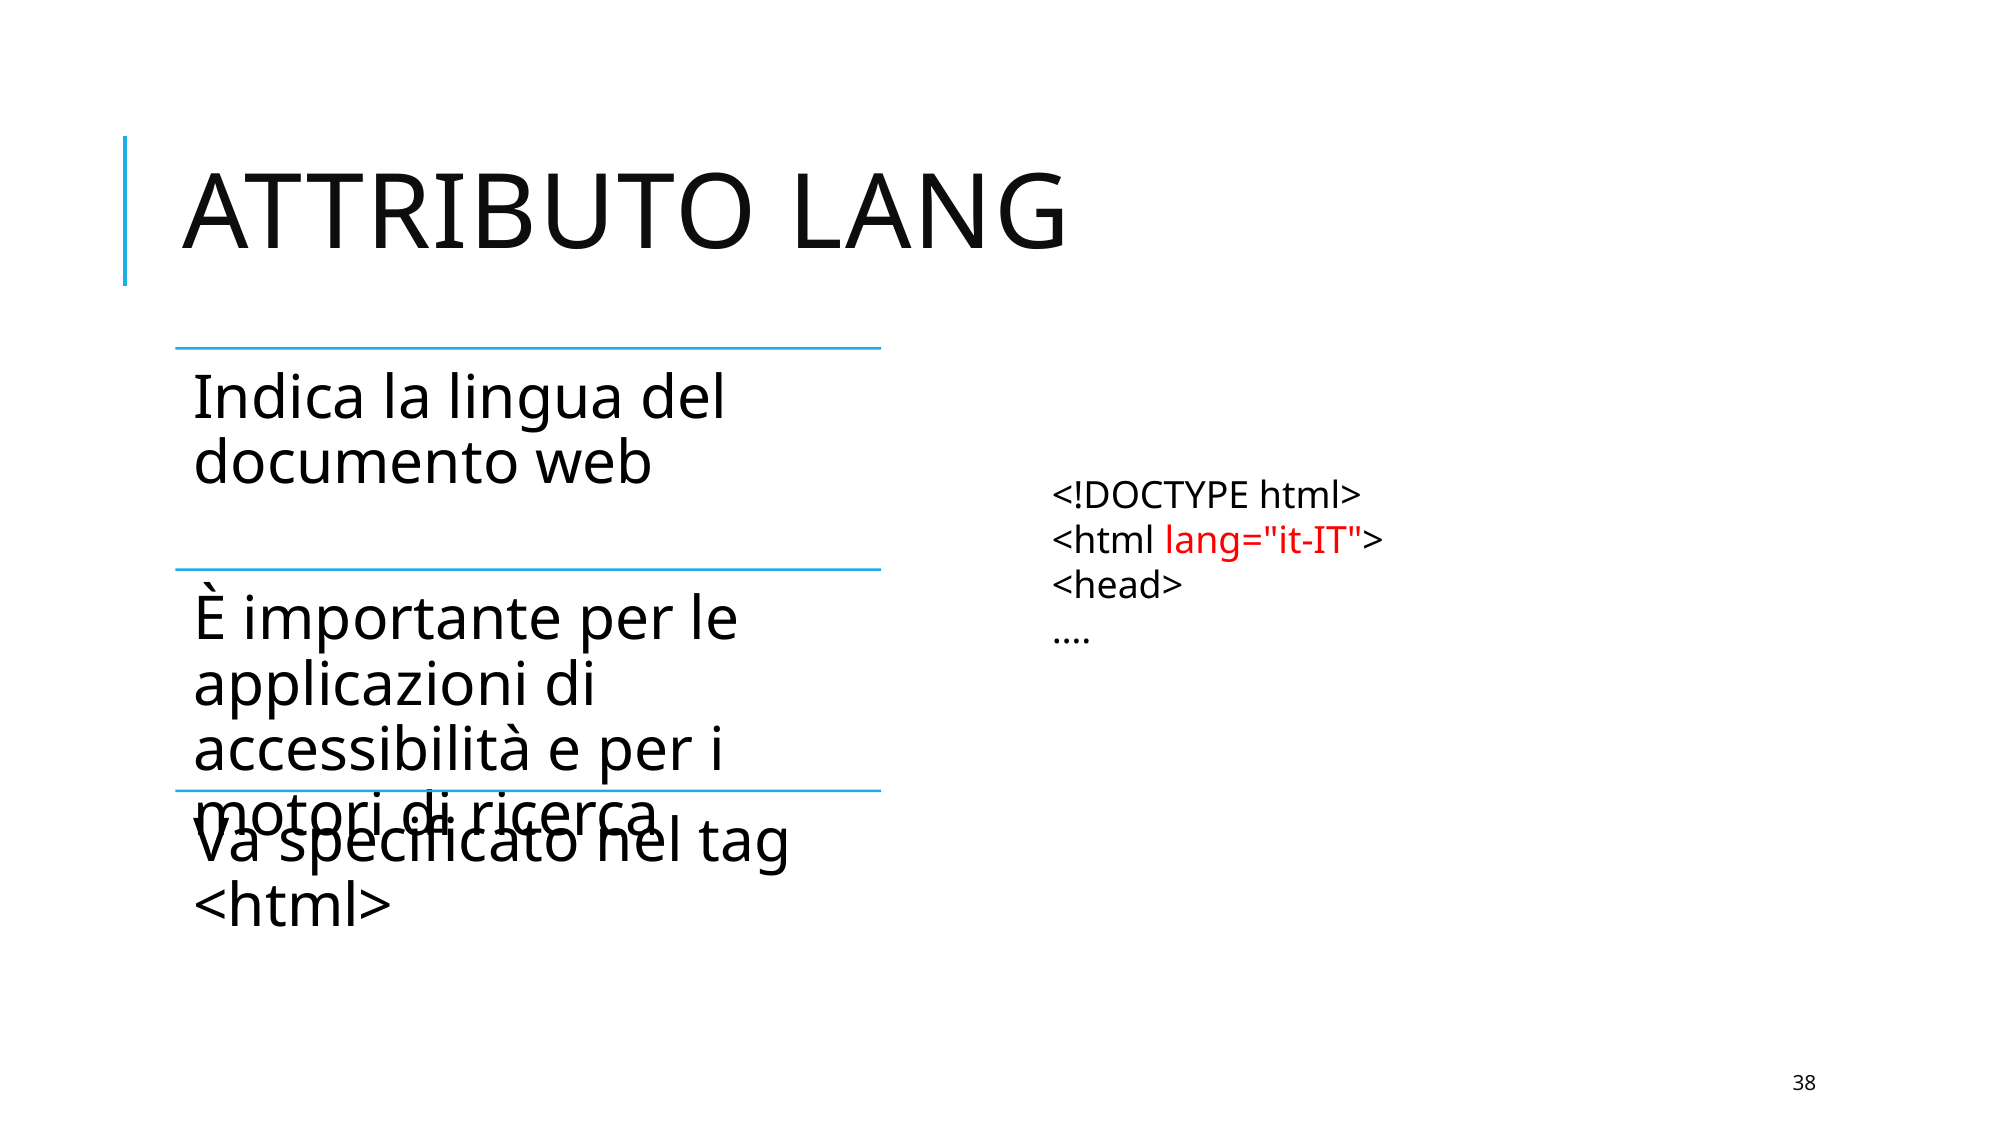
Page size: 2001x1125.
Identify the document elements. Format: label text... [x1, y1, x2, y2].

slide_number 38 [1777, 1061, 1938, 1107]
title Attributo lang [168, 96, 1763, 342]
text_box <!DOCTYPE html> <html lang="it-IT"> <head> …. [1037, 463, 1825, 659]
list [175, 347, 882, 1013]
